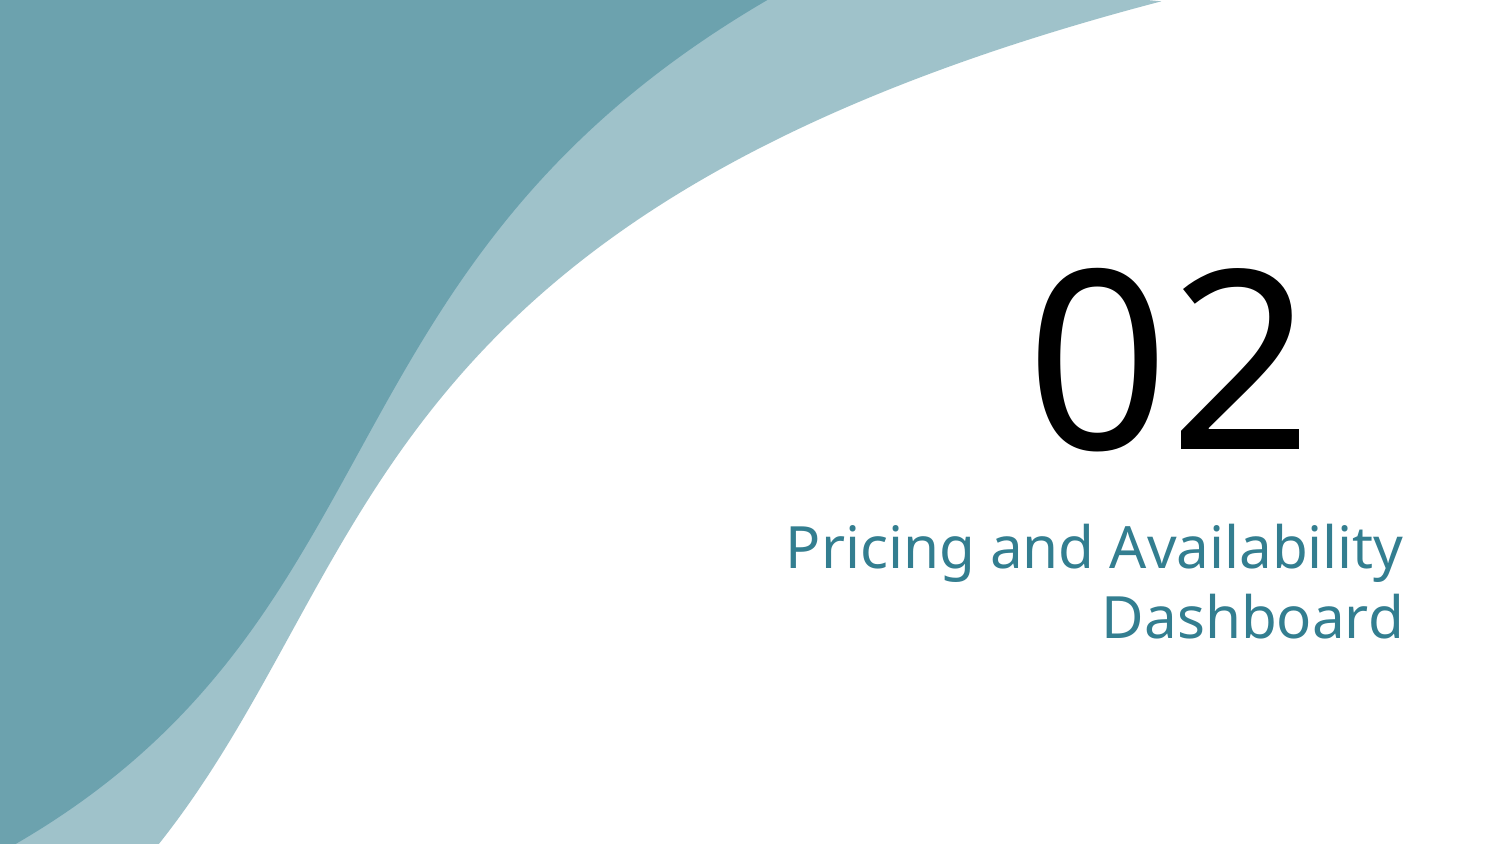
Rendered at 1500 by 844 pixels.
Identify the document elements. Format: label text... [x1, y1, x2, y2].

title 02 [639, 192, 1328, 495]
title Pricing and Availability Dashboard [460, 495, 1419, 565]
